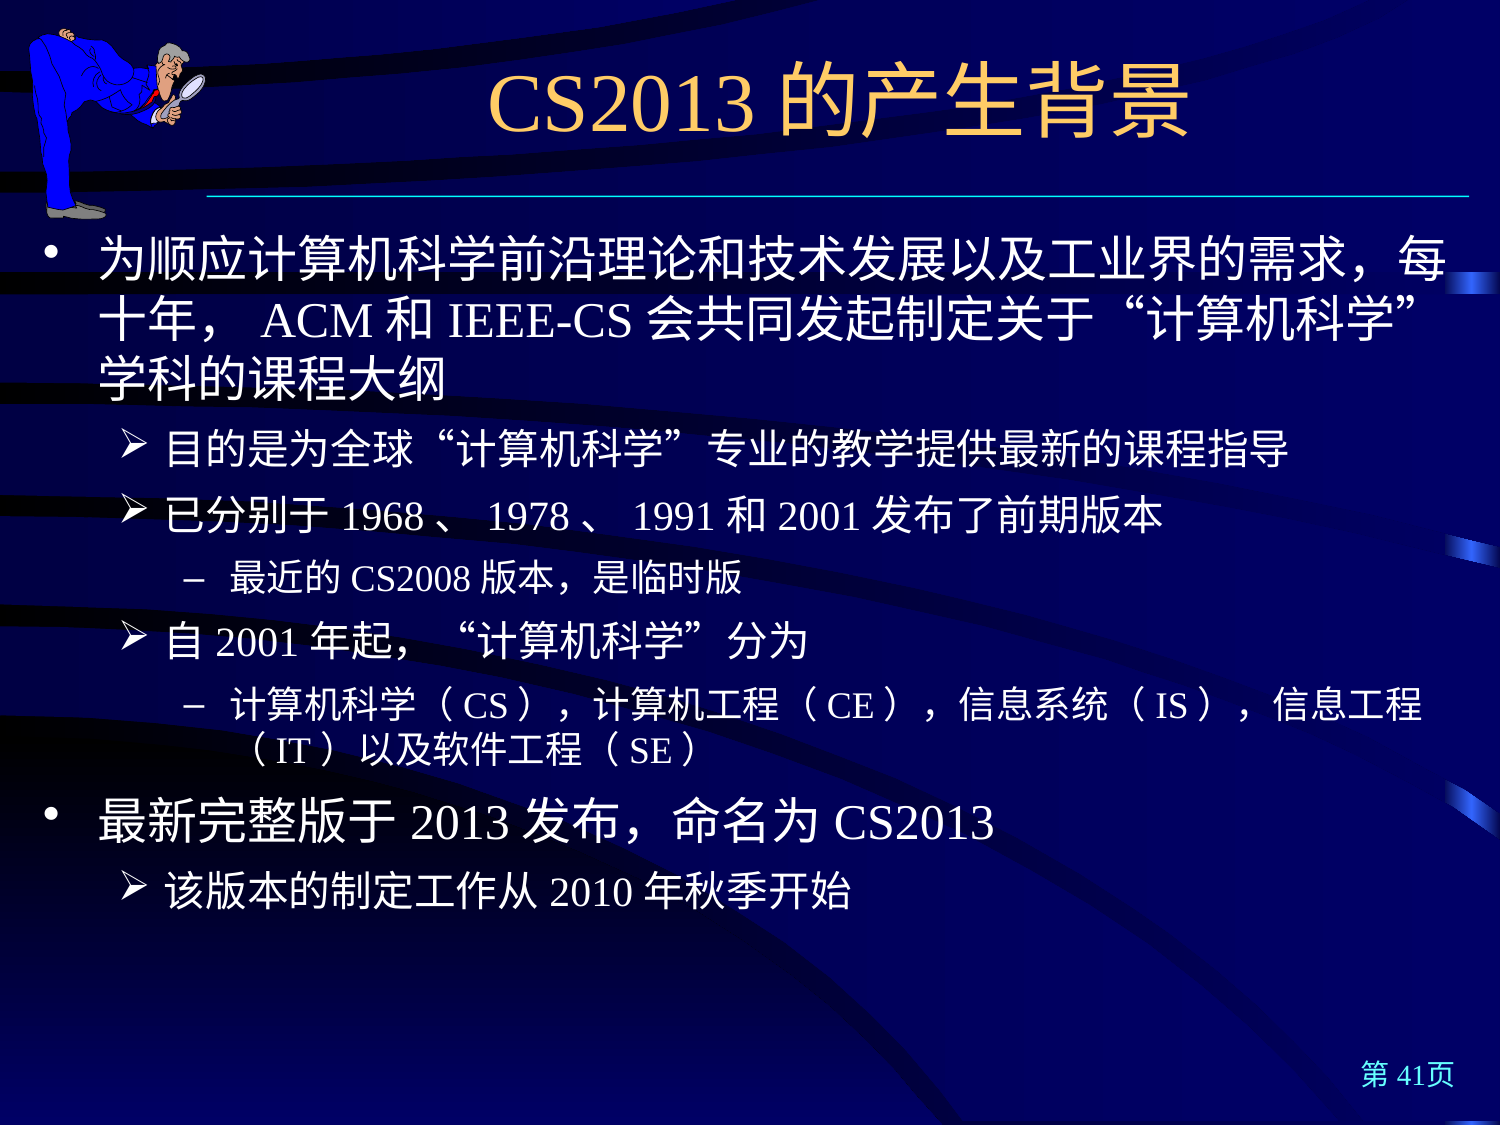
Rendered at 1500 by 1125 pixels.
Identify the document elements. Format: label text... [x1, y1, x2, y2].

title CS2013的产生背景 [208, 28, 1472, 169]
slide_number 第41页 [1157, 1048, 1471, 1103]
list 为顺应计算机科学前沿理论和技术发展以及工业界的需求，每十年，ACM和IEEE-CS会共同发起制定关于“计算机科学”学科的课程大纲 目的是为全球“计算机科学”专业的教学提供最新的课程指导 已分别于1968、1978、1991和2001发布了前期版本 最近的CS2008版本，是临时版 自2001年起，“计算机科学”分为 计算机科学（CS），计算机工程（CE），信息系统（IS），信息工程（IT）以及软件工程（SE） 最新完整版于2013发布，命名为CS2013 该版本的制定工作从2010年秋季开始 [27, 219, 1471, 1047]
